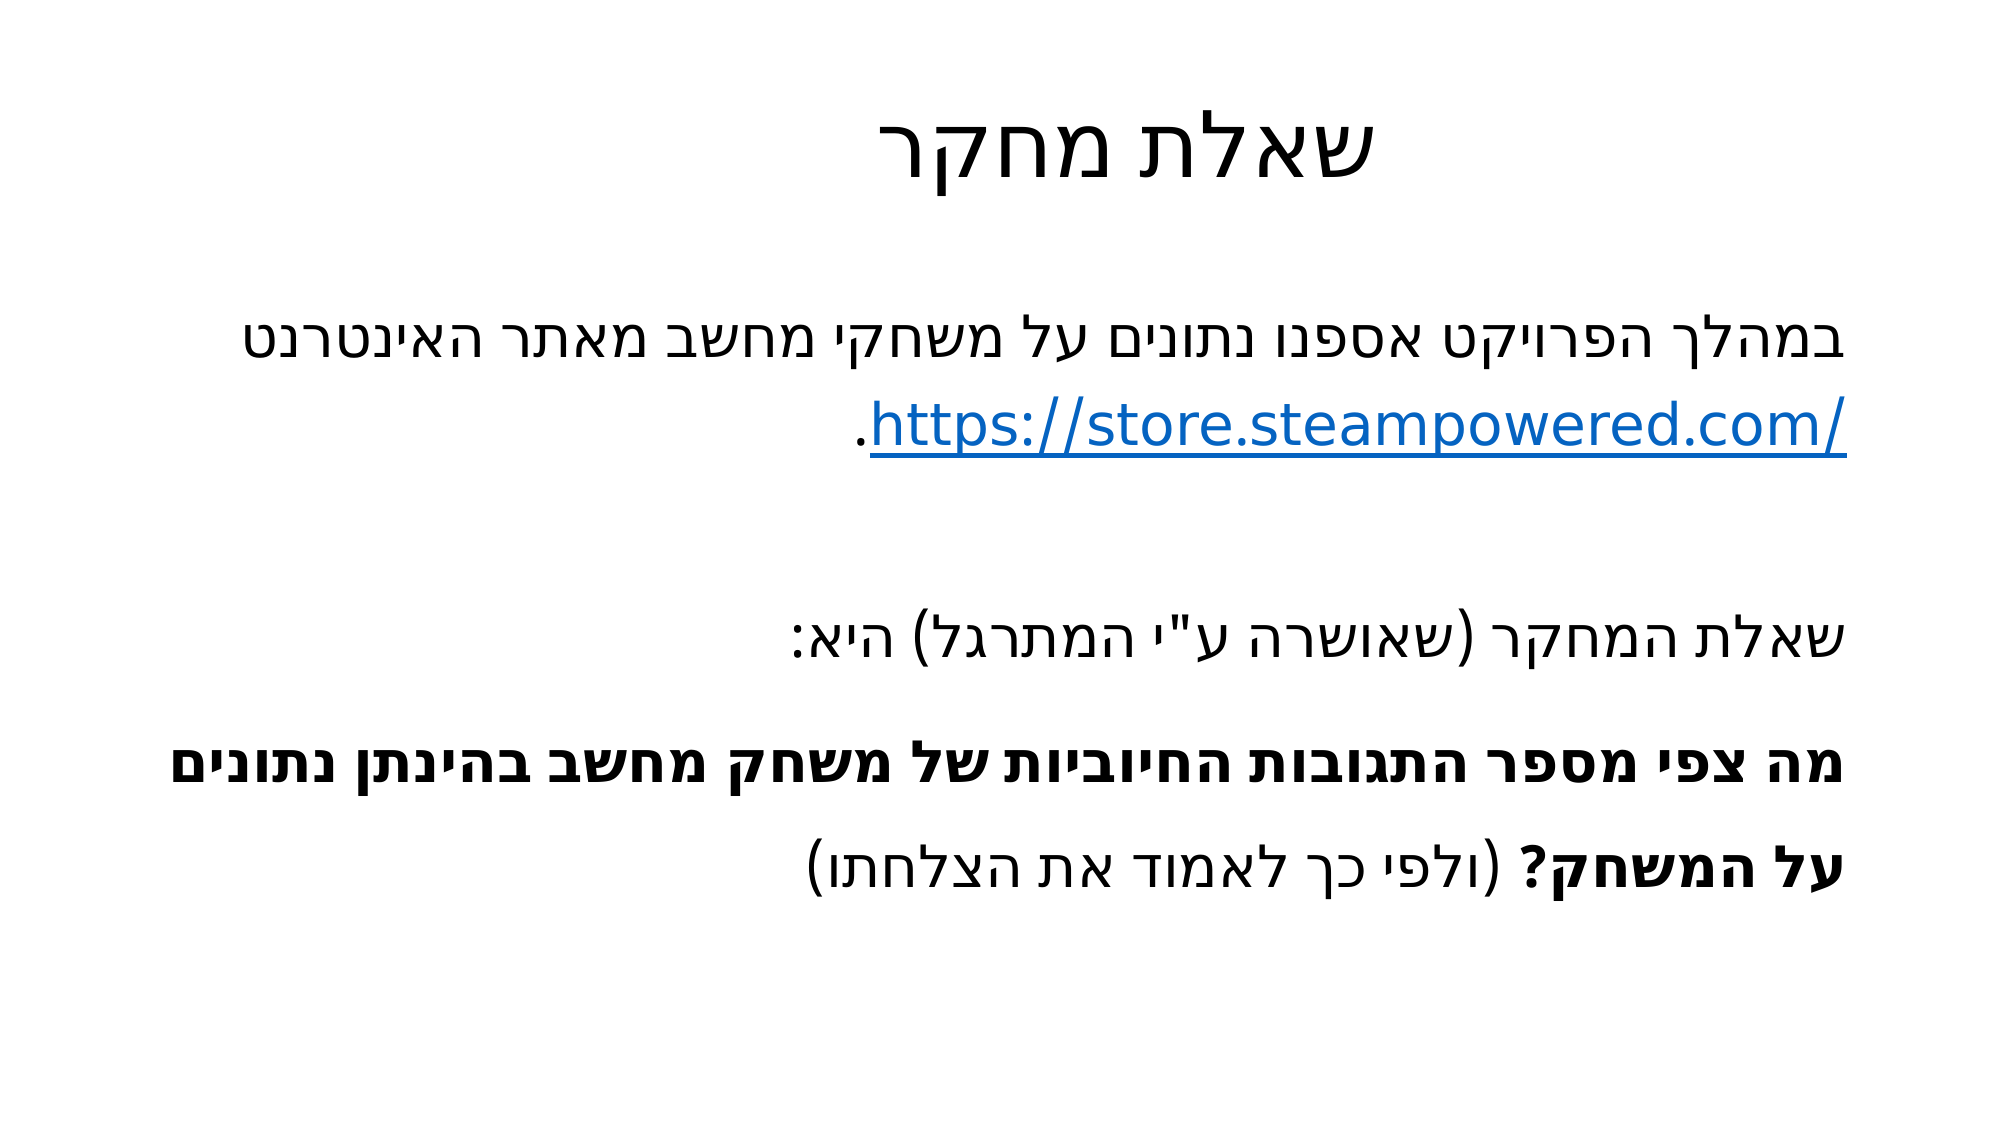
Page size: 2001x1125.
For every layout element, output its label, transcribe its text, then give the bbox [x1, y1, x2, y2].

list במהלך הפרויקט אספנו נתונים על משחקי מחשב מאתר האינטרנט https://store.steampowered.com/. שאלת המחקר (שאושרה ע"י המתרגל) היא: מה צפי מספר התגובות החיוביות של משחק מחשב בהינתן נתונים על המשחק? (ולפי כך לאמוד את הצלחתו) [137, 299, 1863, 1014]
title שאלת מחקר [815, 38, 1440, 257]
